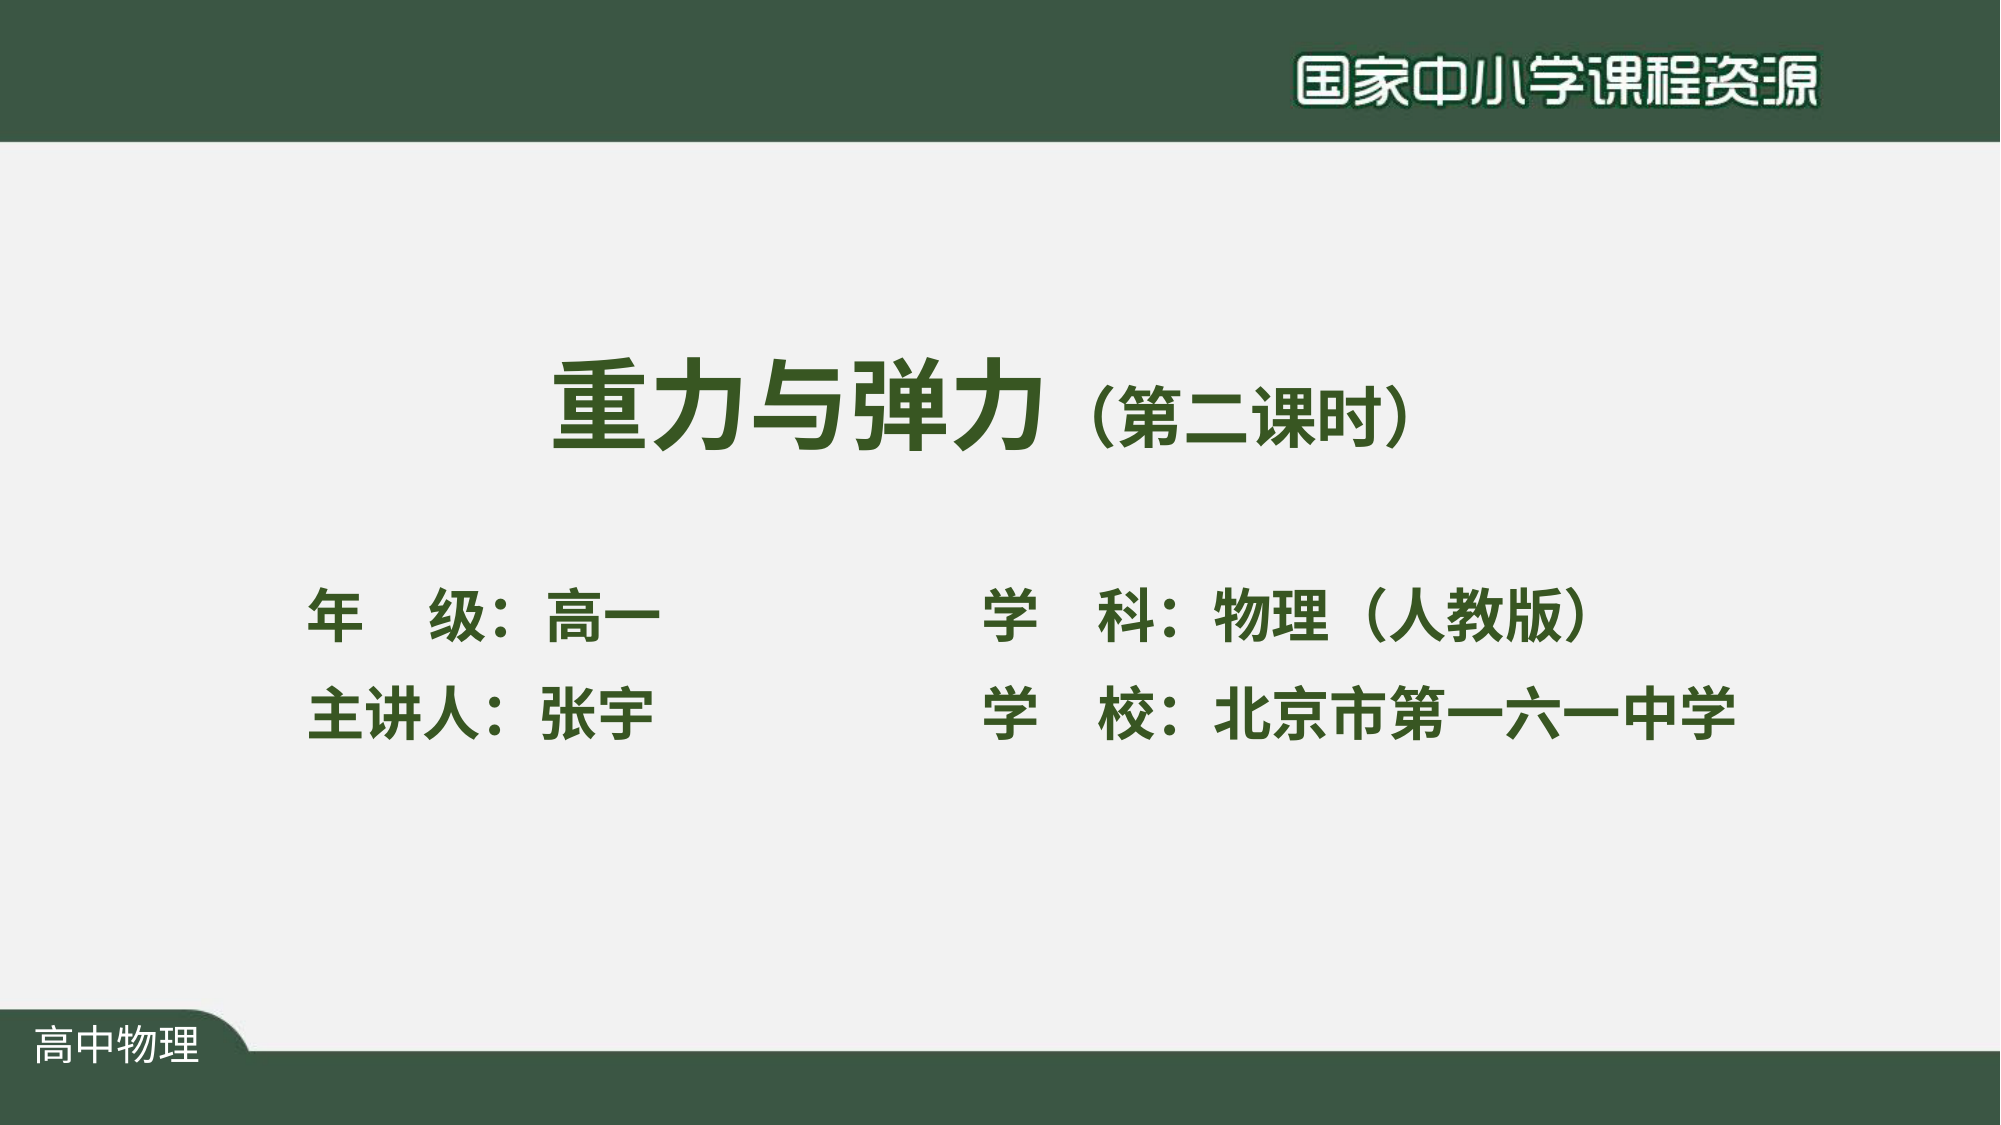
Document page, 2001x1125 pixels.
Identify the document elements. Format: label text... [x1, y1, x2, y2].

table_cell 校：北京市第一六一中学 [1068, 665, 1745, 745]
table_cell 主讲人：张宇 [301, 665, 818, 745]
title 重力与弹力（第二课时） [547, 340, 1453, 531]
picture [0, 0, 2000, 1125]
table_cell 学 [818, 665, 1068, 745]
table_header 年 级：高一 [301, 586, 818, 665]
footer 高中物理 [31, 1013, 202, 1125]
table_header 科：物理（人教版） [1068, 586, 1745, 665]
table_header 学 [818, 586, 1068, 665]
